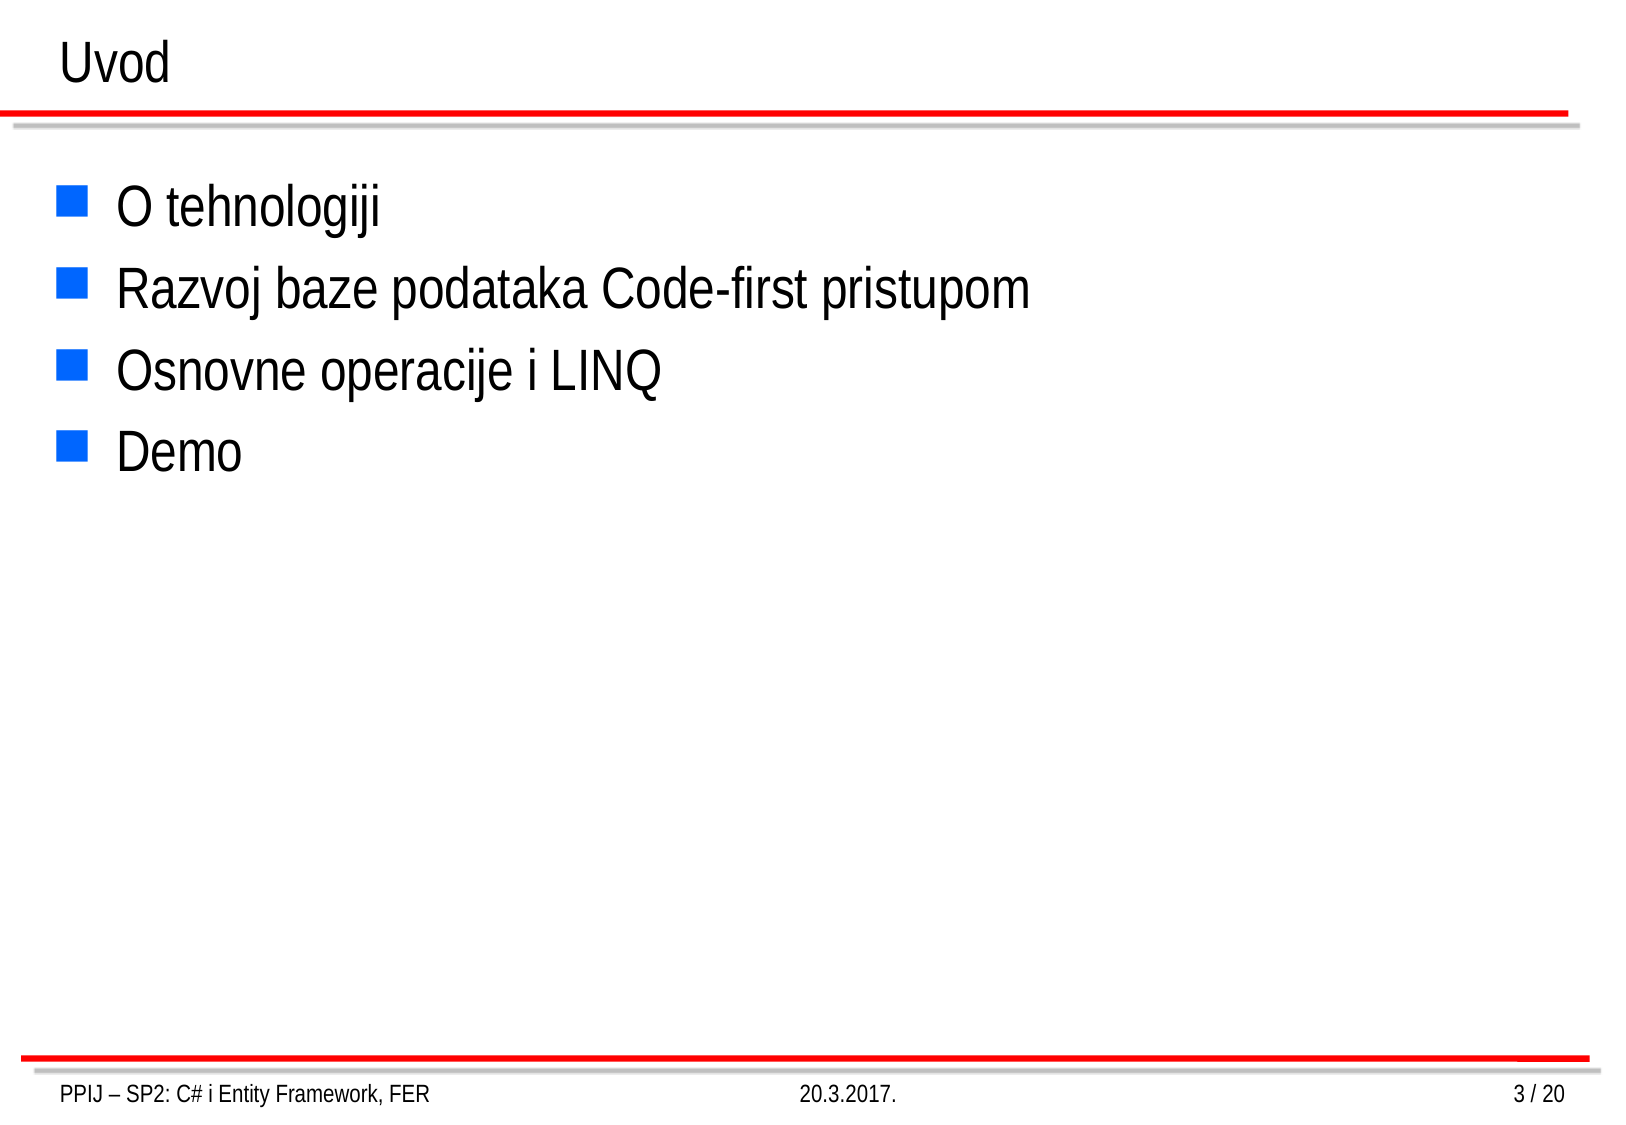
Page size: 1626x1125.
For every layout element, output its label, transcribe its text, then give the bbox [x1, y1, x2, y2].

title Uvod [44, 0, 1569, 102]
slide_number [658, 1070, 1039, 1107]
list O tehnologiji Razvoj baze podataka Code-first pristupom Osnovne operacije i LINQ Demo [44, 160, 1581, 1036]
slide_number 3 / 20 [1164, 1070, 1581, 1107]
footer PPIJ – SP2: C# i Entity Framework, FER [44, 1070, 612, 1107]
